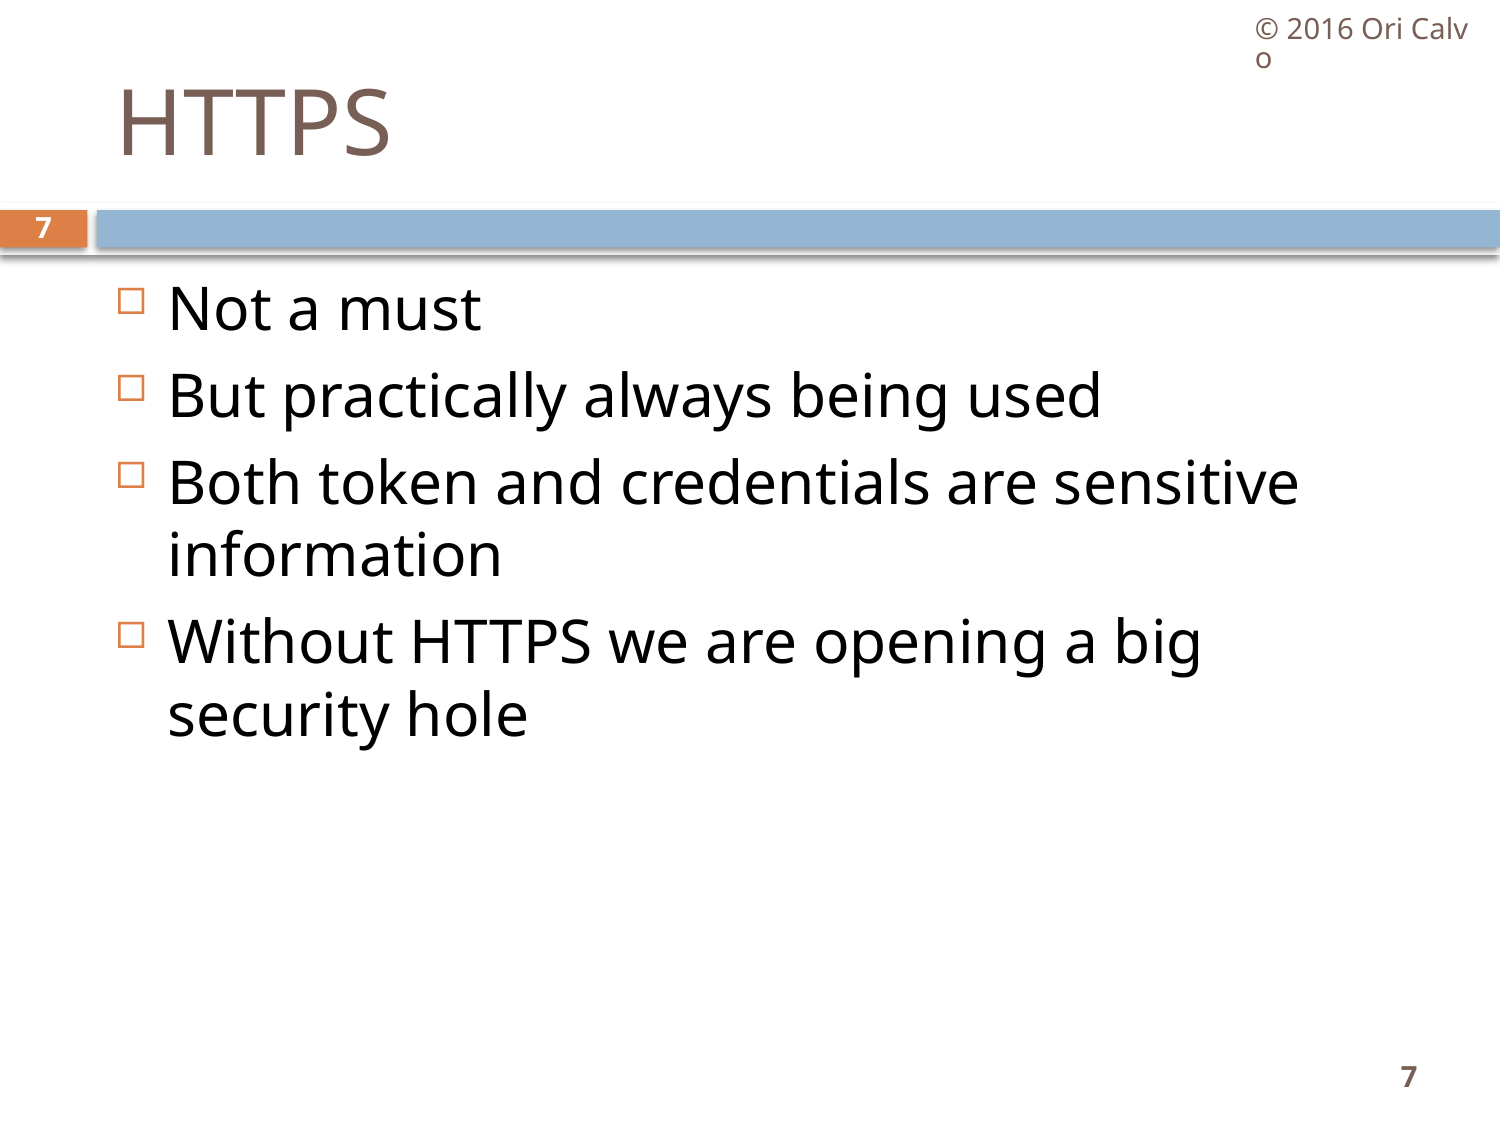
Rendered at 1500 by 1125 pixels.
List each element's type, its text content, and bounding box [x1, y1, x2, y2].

title HTTPS [100, 37, 1438, 200]
slide_number 7 [0, 208, 88, 249]
list Not a must But practically always being used Both token and credentials are sensitive information Without HTTPS we are opening a big security hole [100, 262, 1438, 1000]
footer © 2016 Ori Calvo [1240, 0, 1500, 60]
